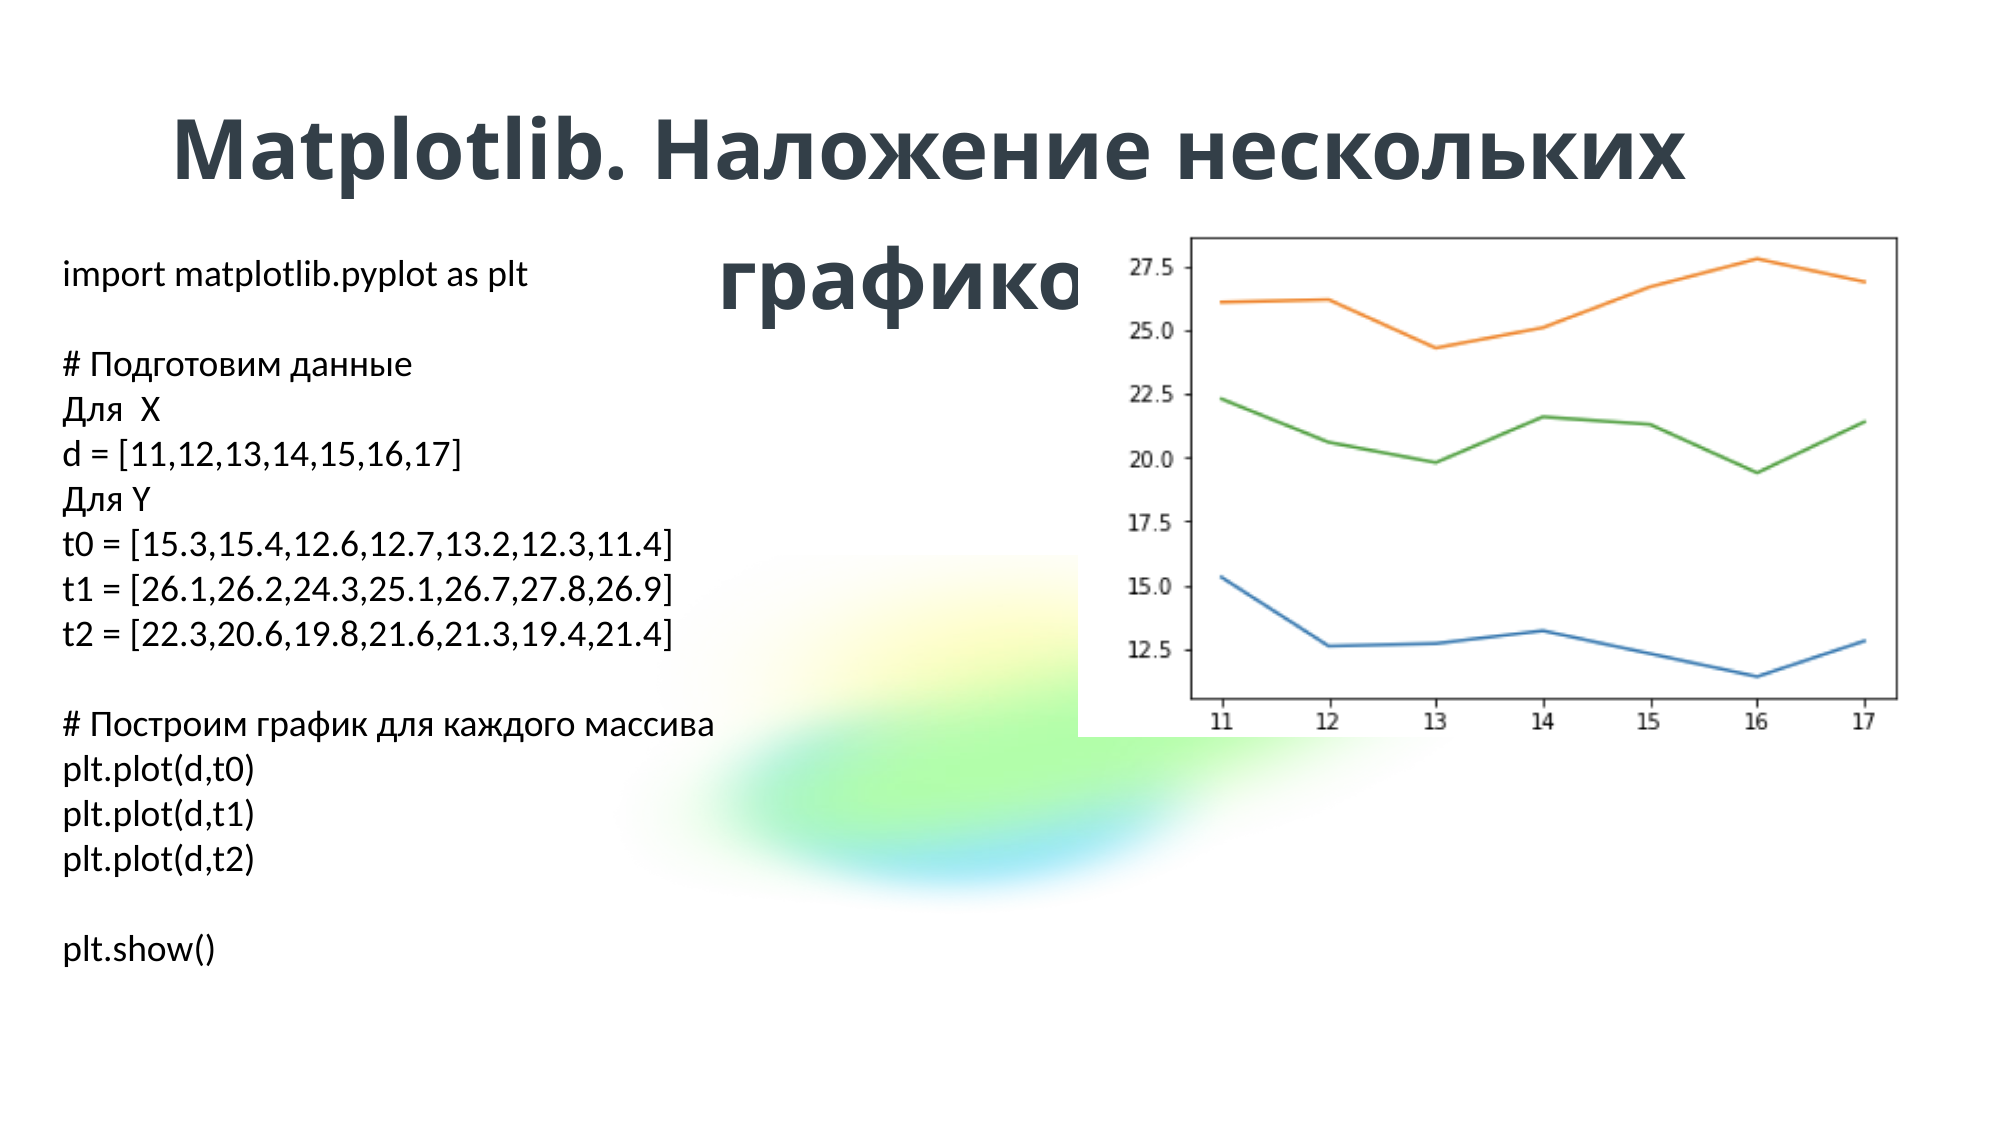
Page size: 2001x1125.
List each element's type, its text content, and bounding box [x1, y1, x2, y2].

picture [1078, 227, 1965, 737]
text_box Matplotlib. Наложение нескольких графиков [90, 66, 1768, 232]
text_box import matplotlib.pyplot as plt # Подготовим данные Для X d = [11,12,13,14,15,16,17] Для Y t0 = [15.3,15.4,12.6,12.7,13.2,12.3,11.4] t1 = [26.1,26.2,24.3,25.1,26.7,27.8,26.9] t2 = [22.3,20.6,19.8,21.6,21.3,19.4,21.4] # Построим график для каждого массива plt.plot(d,t0) plt.plot(d,t1) plt.plot(d,t2) plt.show() [47, 241, 1133, 977]
text_box [35, 241, 1953, 1046]
